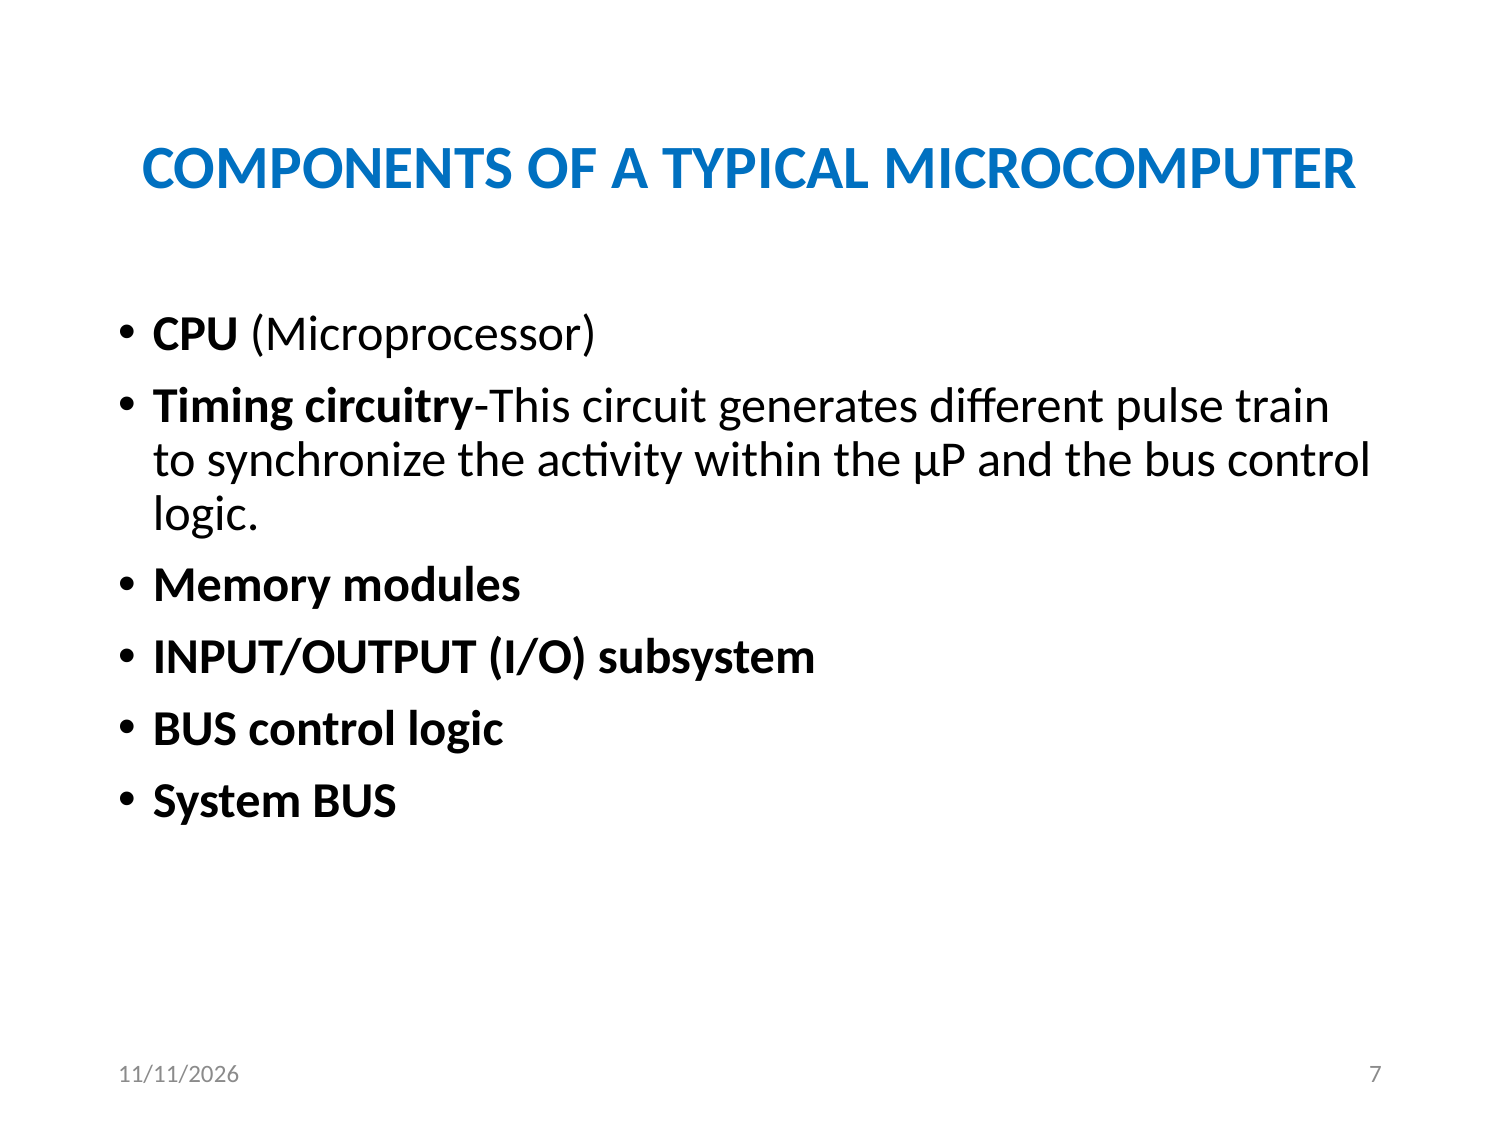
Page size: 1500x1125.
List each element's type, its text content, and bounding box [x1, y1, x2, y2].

slide_number 13-May-19 [103, 1042, 441, 1103]
title Components of a typical Microcomputer [103, 98, 1397, 239]
slide_number 7 [1059, 1042, 1397, 1103]
list CPU (Microprocessor) Timing circuitry-This circuit generates different pulse train to synchronize the activity within the µP and the bus control logic. Memory modules INPUT/OUTPUT (I/O) subsystem BUS control logic System BUS [103, 299, 1397, 842]
